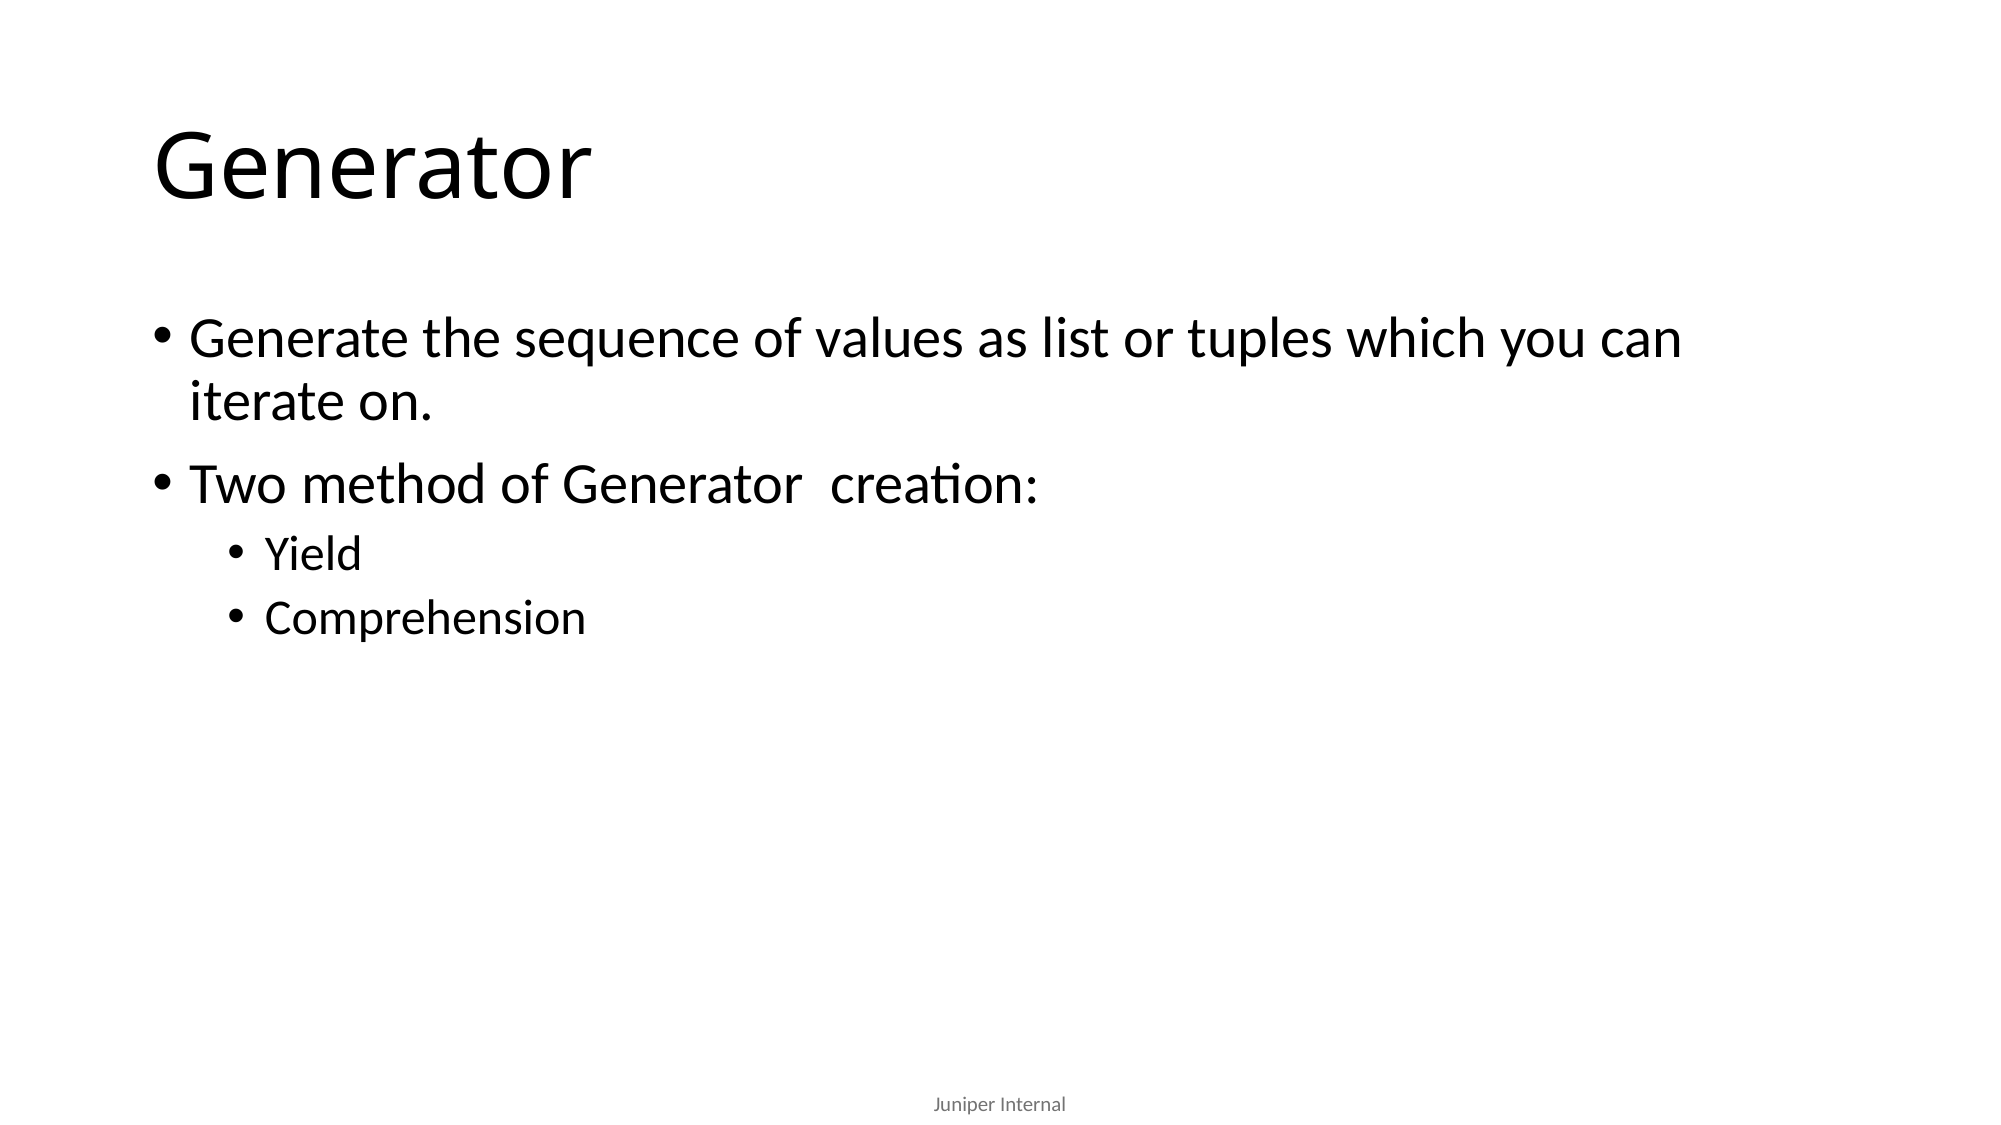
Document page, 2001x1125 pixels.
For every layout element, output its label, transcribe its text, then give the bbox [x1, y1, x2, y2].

title Generator [137, 59, 1863, 278]
list Generate the sequence of values as list or tuples which you can iterate on. Two method of Generator creation: Yield Comprehension [137, 299, 1863, 1014]
